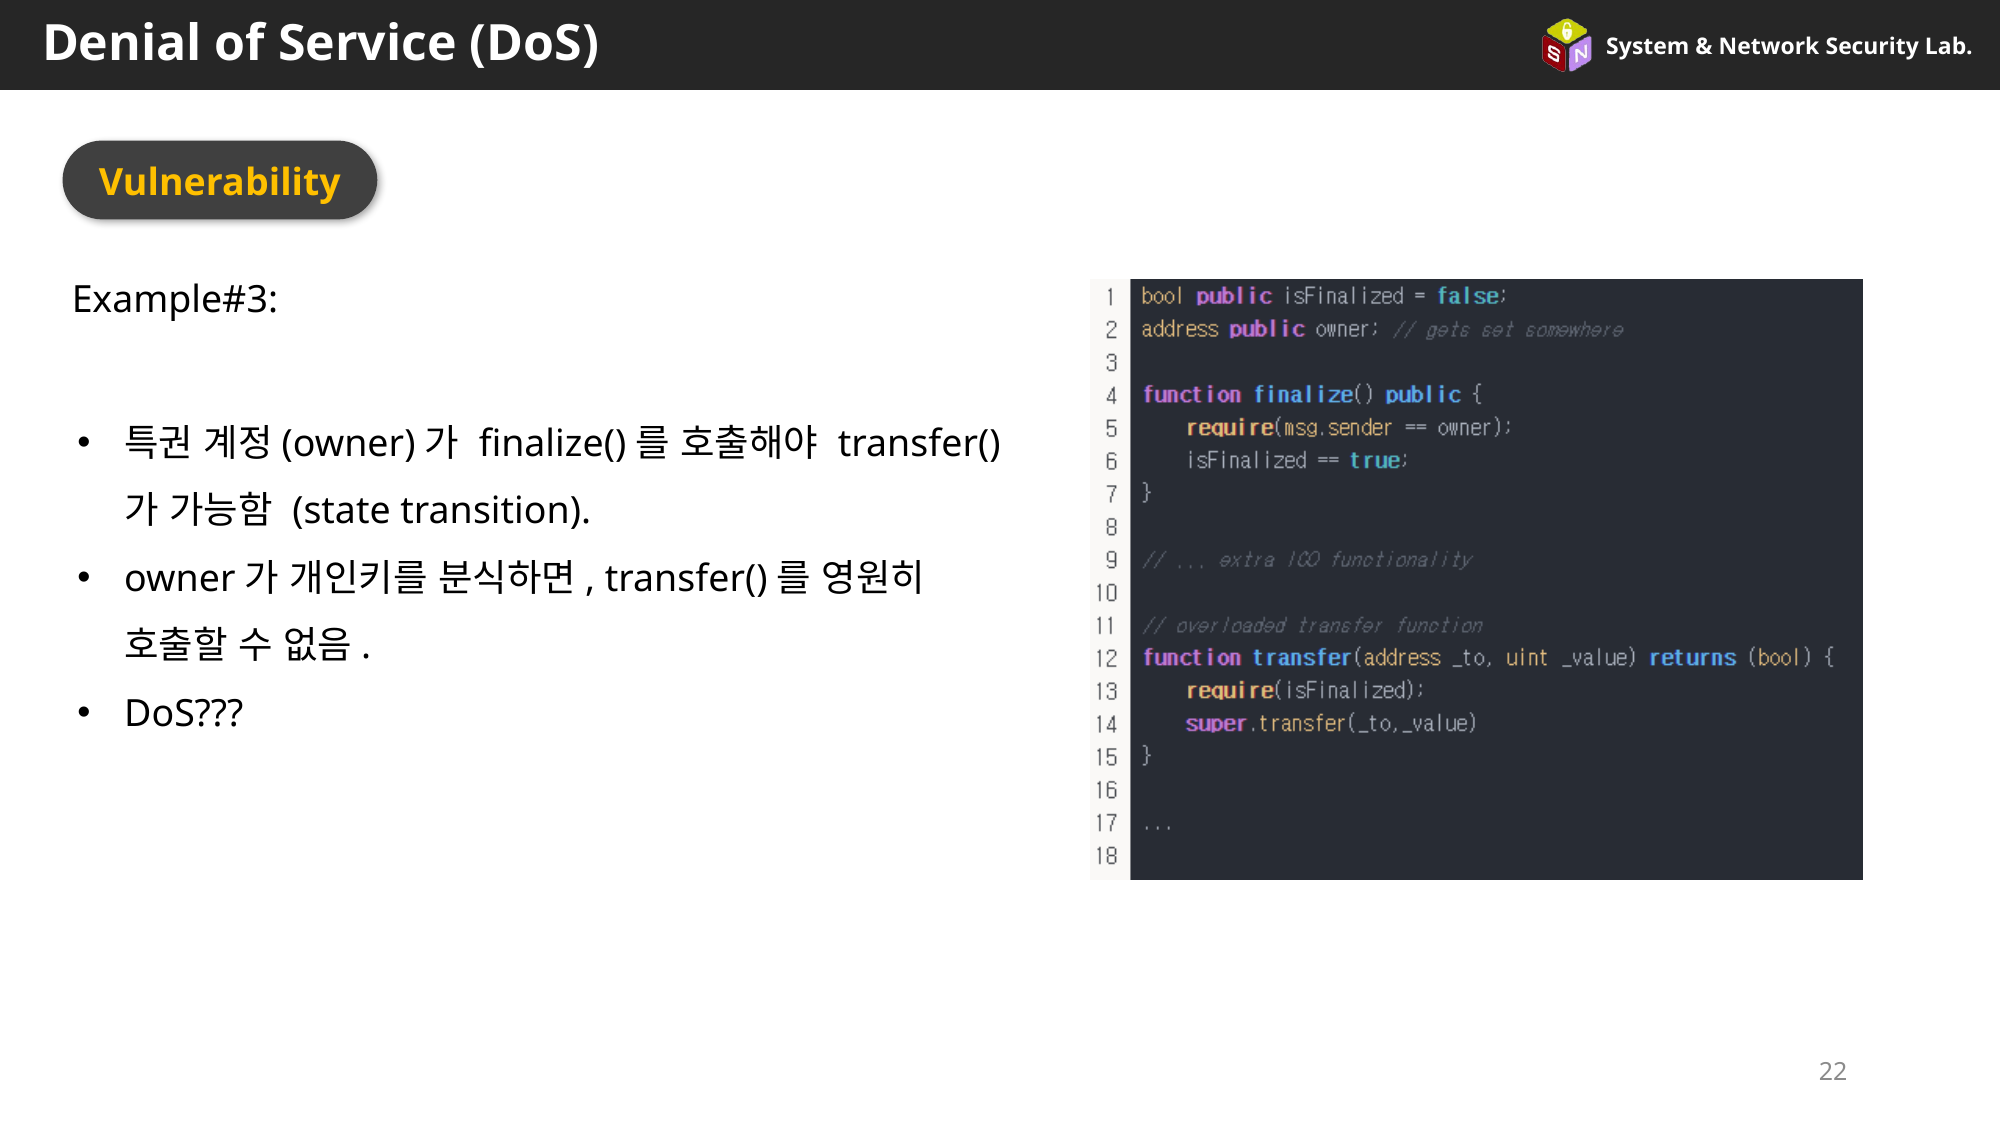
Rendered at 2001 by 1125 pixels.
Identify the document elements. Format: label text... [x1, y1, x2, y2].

text_box Vulnerability [61, 139, 379, 221]
picture [1090, 279, 1863, 880]
text_box 특권 계정(owner)가 finalize()를 호출해야 transfer()가 가능함 (state transition). owner가 개인키를 분식하면, transfer()를 영원히 호출할 수 없음. DoS??? [62, 388, 1030, 742]
slide_number 22 [1412, 1042, 1863, 1103]
title Denial of Service (DoS) [27, 14, 1752, 75]
text_box Example#3: [57, 267, 293, 327]
